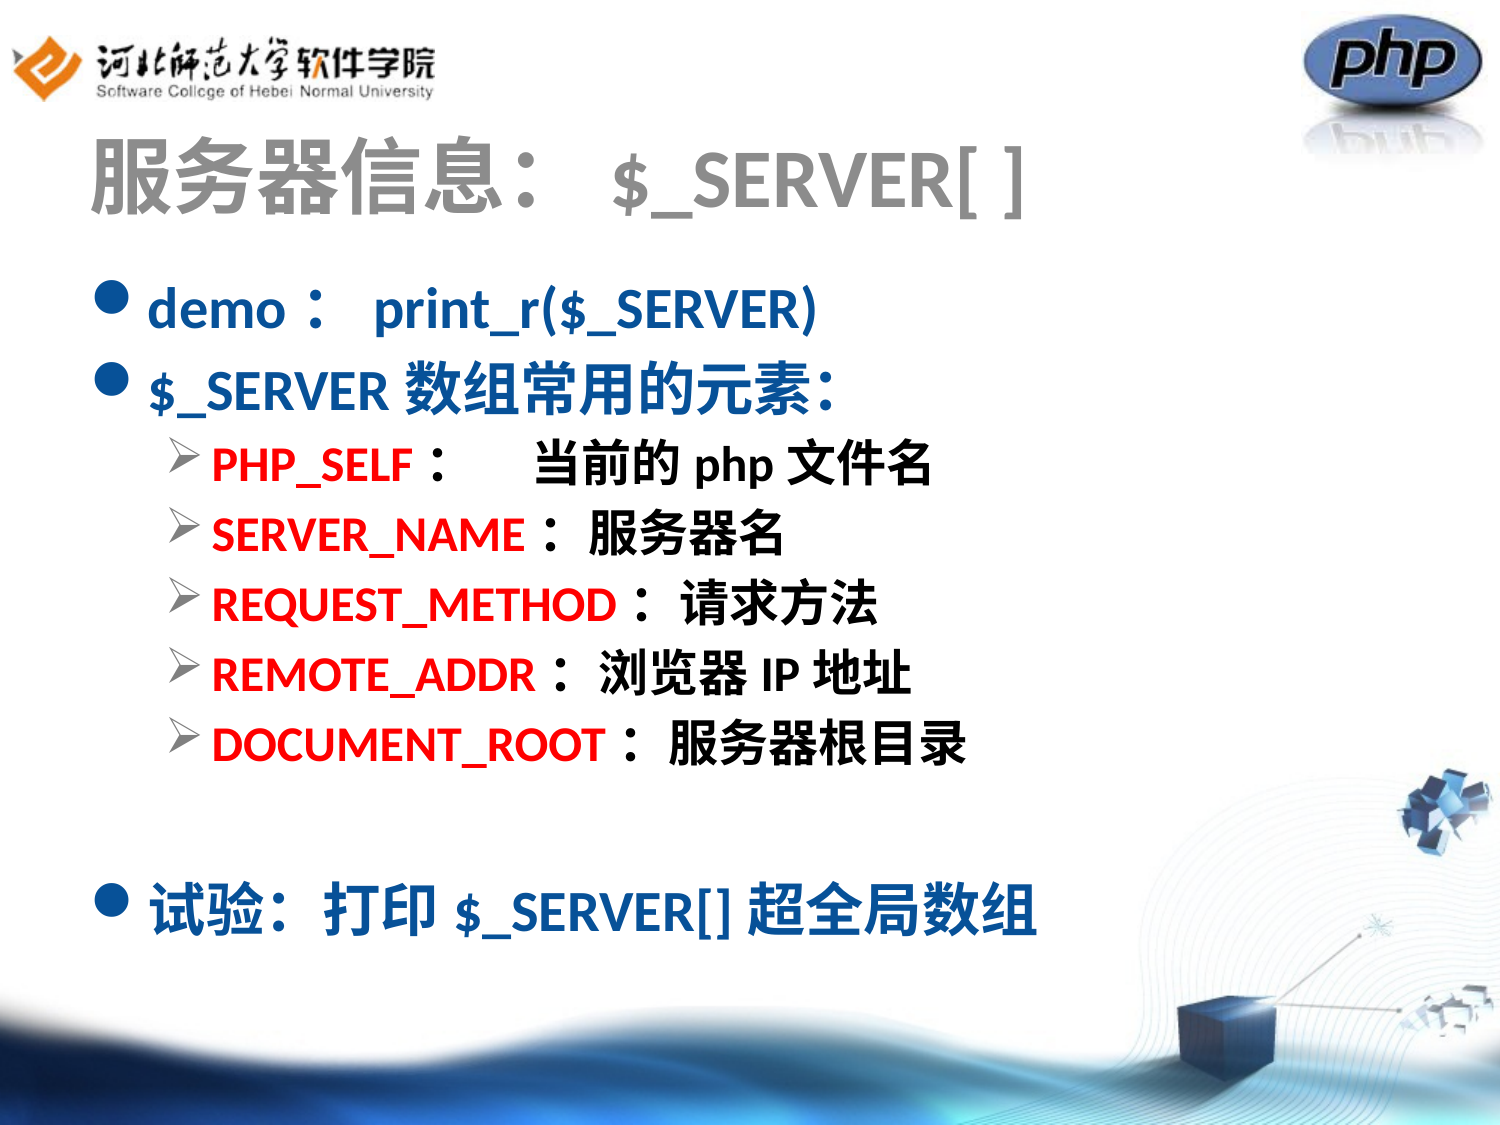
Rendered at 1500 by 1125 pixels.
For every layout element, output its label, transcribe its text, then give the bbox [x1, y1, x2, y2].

picture [0, 0, 1500, 1125]
list demo：print_r($_SERVER) $_SERVER数组常用的元素： PHP_SELF： 当前的php文件名 SERVER_NAME：服务器名 REQUEST_METHOD：请求方法 REMOTE_ADDR：浏览器IP地址 DOCUMENT_ROOT：服务器根目录 试验：打印$_SERVER[]超全局数组 [75, 262, 1425, 1005]
title 服务器信息：$_SERVER[ ] [75, 117, 1425, 233]
